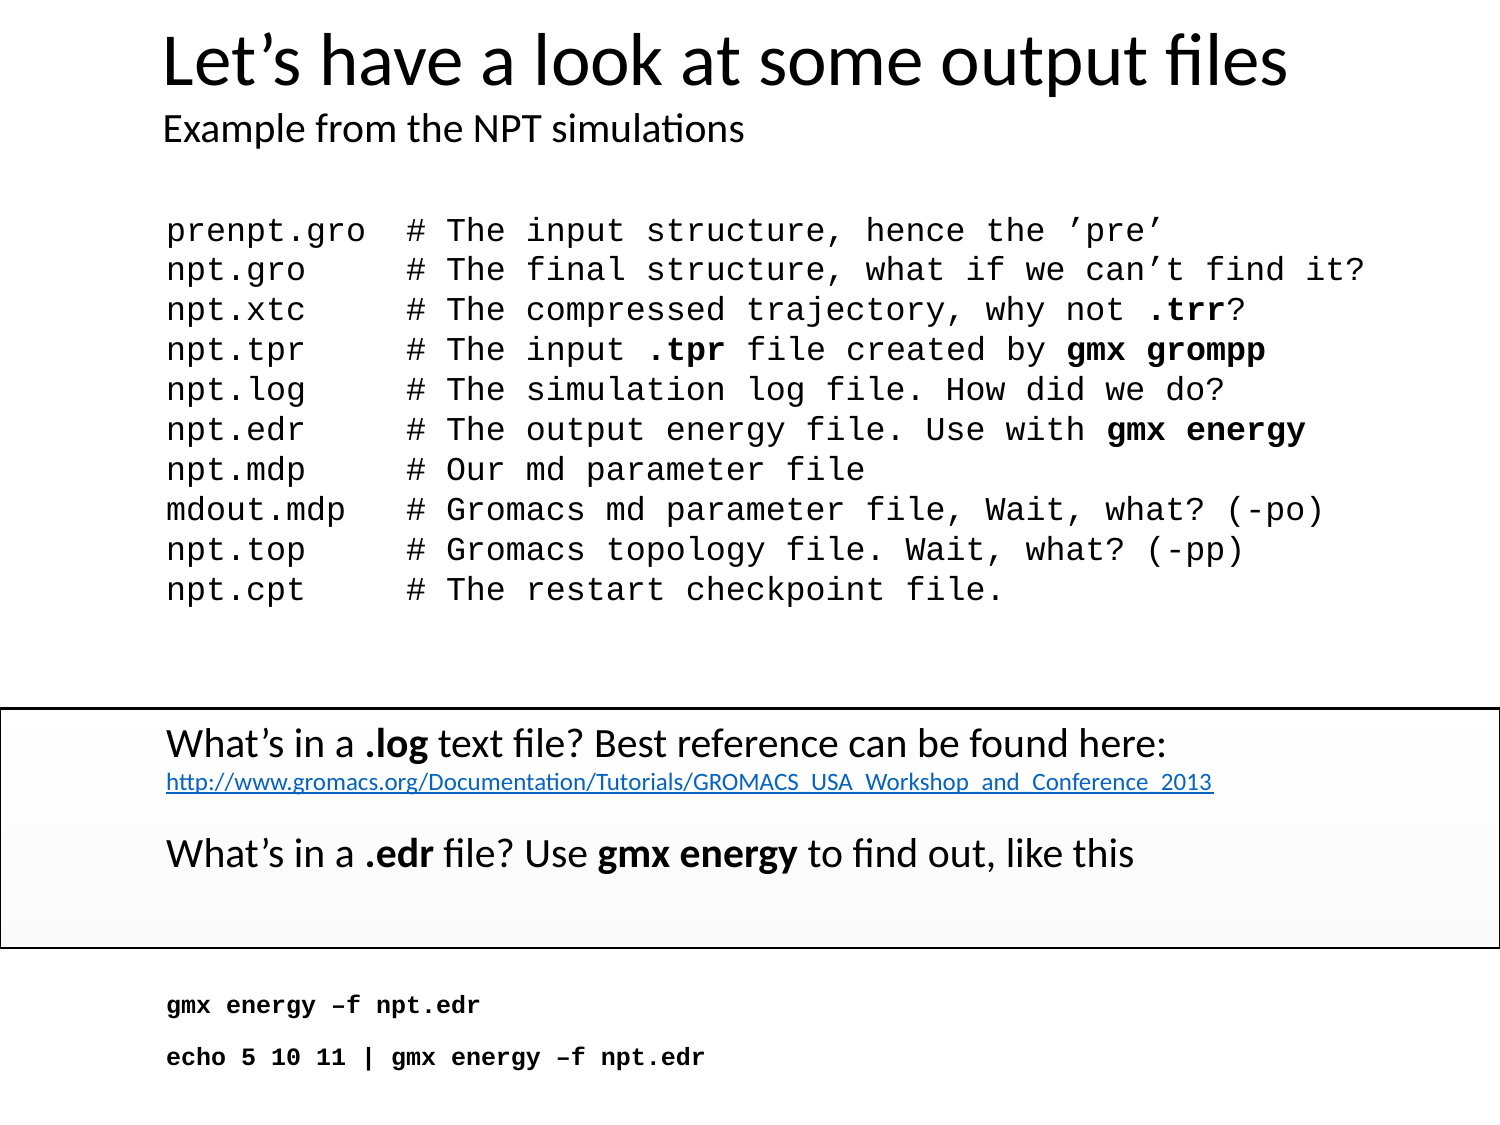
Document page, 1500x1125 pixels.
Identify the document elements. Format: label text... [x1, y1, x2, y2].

text_box gmx energy –f npt.edr echo 5 10 11 | gmx energy –f npt.edr [0, 950, 1500, 1124]
text_box prenpt.gro # The input structure, hence the ’pre’ npt.gro # The final structure, what if we can’t find it? npt.xtc # The compressed trajectory, why not .trr? npt.tpr # The input .tpr file created by gmx grompp npt.log # The simulation log file. How did we do? npt.edr # The output energy file. Use with gmx energy npt.mdp # Our md parameter file mdout.mdp # Gromacs md parameter file, Wait, what? (-po) npt.top # Gromacs topology file. Wait, what? (-pp) npt.cpt # The restart checkpoint file. [0, 199, 1500, 615]
text_box What’s in a .log text file? Best reference can be found here: http://www.gromacs.org/Documentation/Tutorials/GROMACS_USA_Workshop_and_Conference_2013 What’s in a .edr file? Use gmx energy to find out, like this [0, 707, 1500, 949]
text_box Let’s have a look at some output files Example from the NPT simulations [0, 0, 1500, 162]
